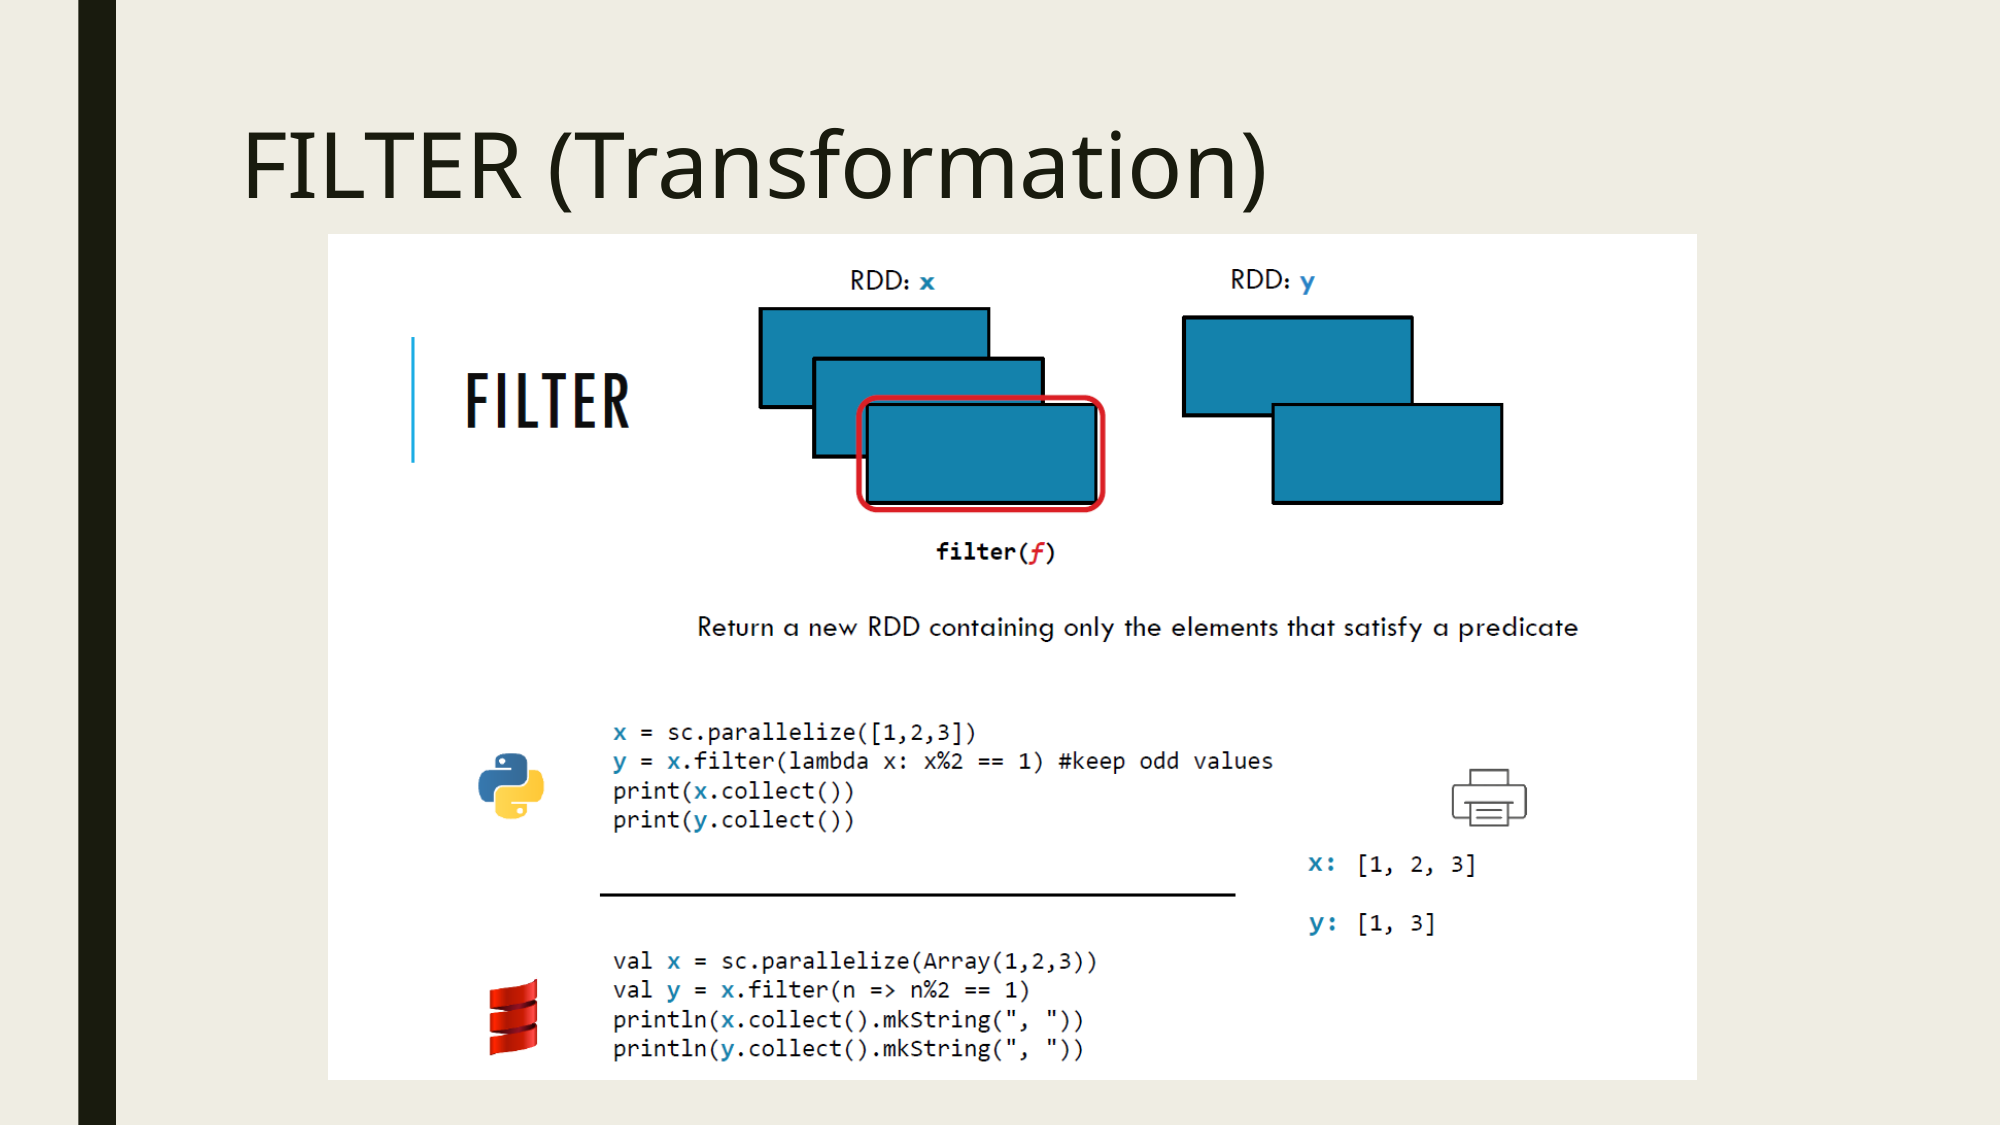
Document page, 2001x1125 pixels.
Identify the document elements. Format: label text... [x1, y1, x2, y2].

title FILTER (Transformation) [225, 112, 1800, 357]
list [328, 234, 1697, 1080]
